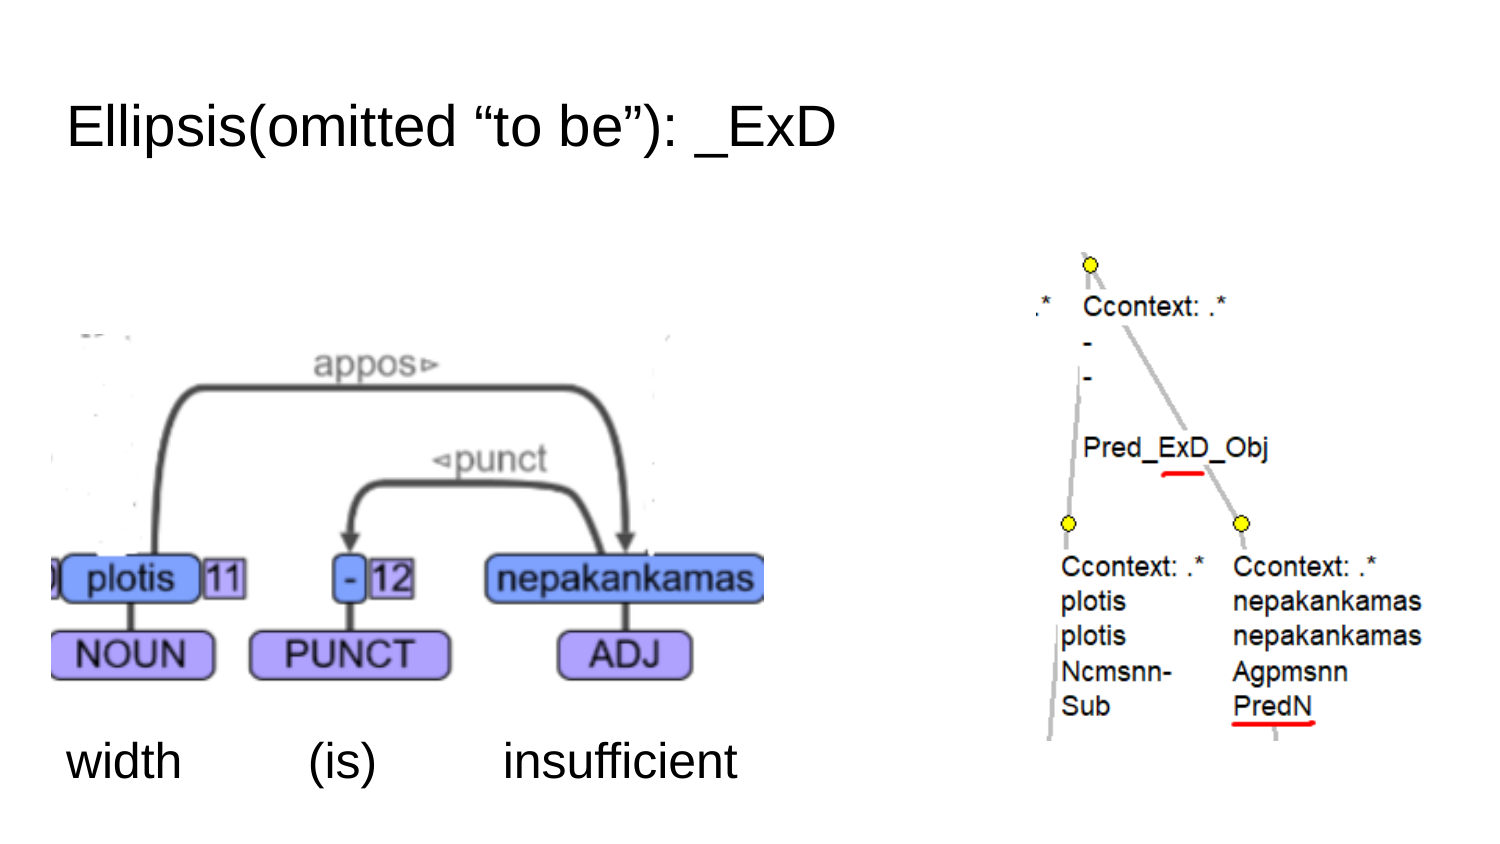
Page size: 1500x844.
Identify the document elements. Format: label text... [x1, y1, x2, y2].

picture [1036, 252, 1450, 741]
title Ellipsis(omitted “to be”): _ExD [51, 72, 1449, 167]
text_box width (is) insufficient [51, 713, 1389, 808]
picture [50, 334, 764, 714]
